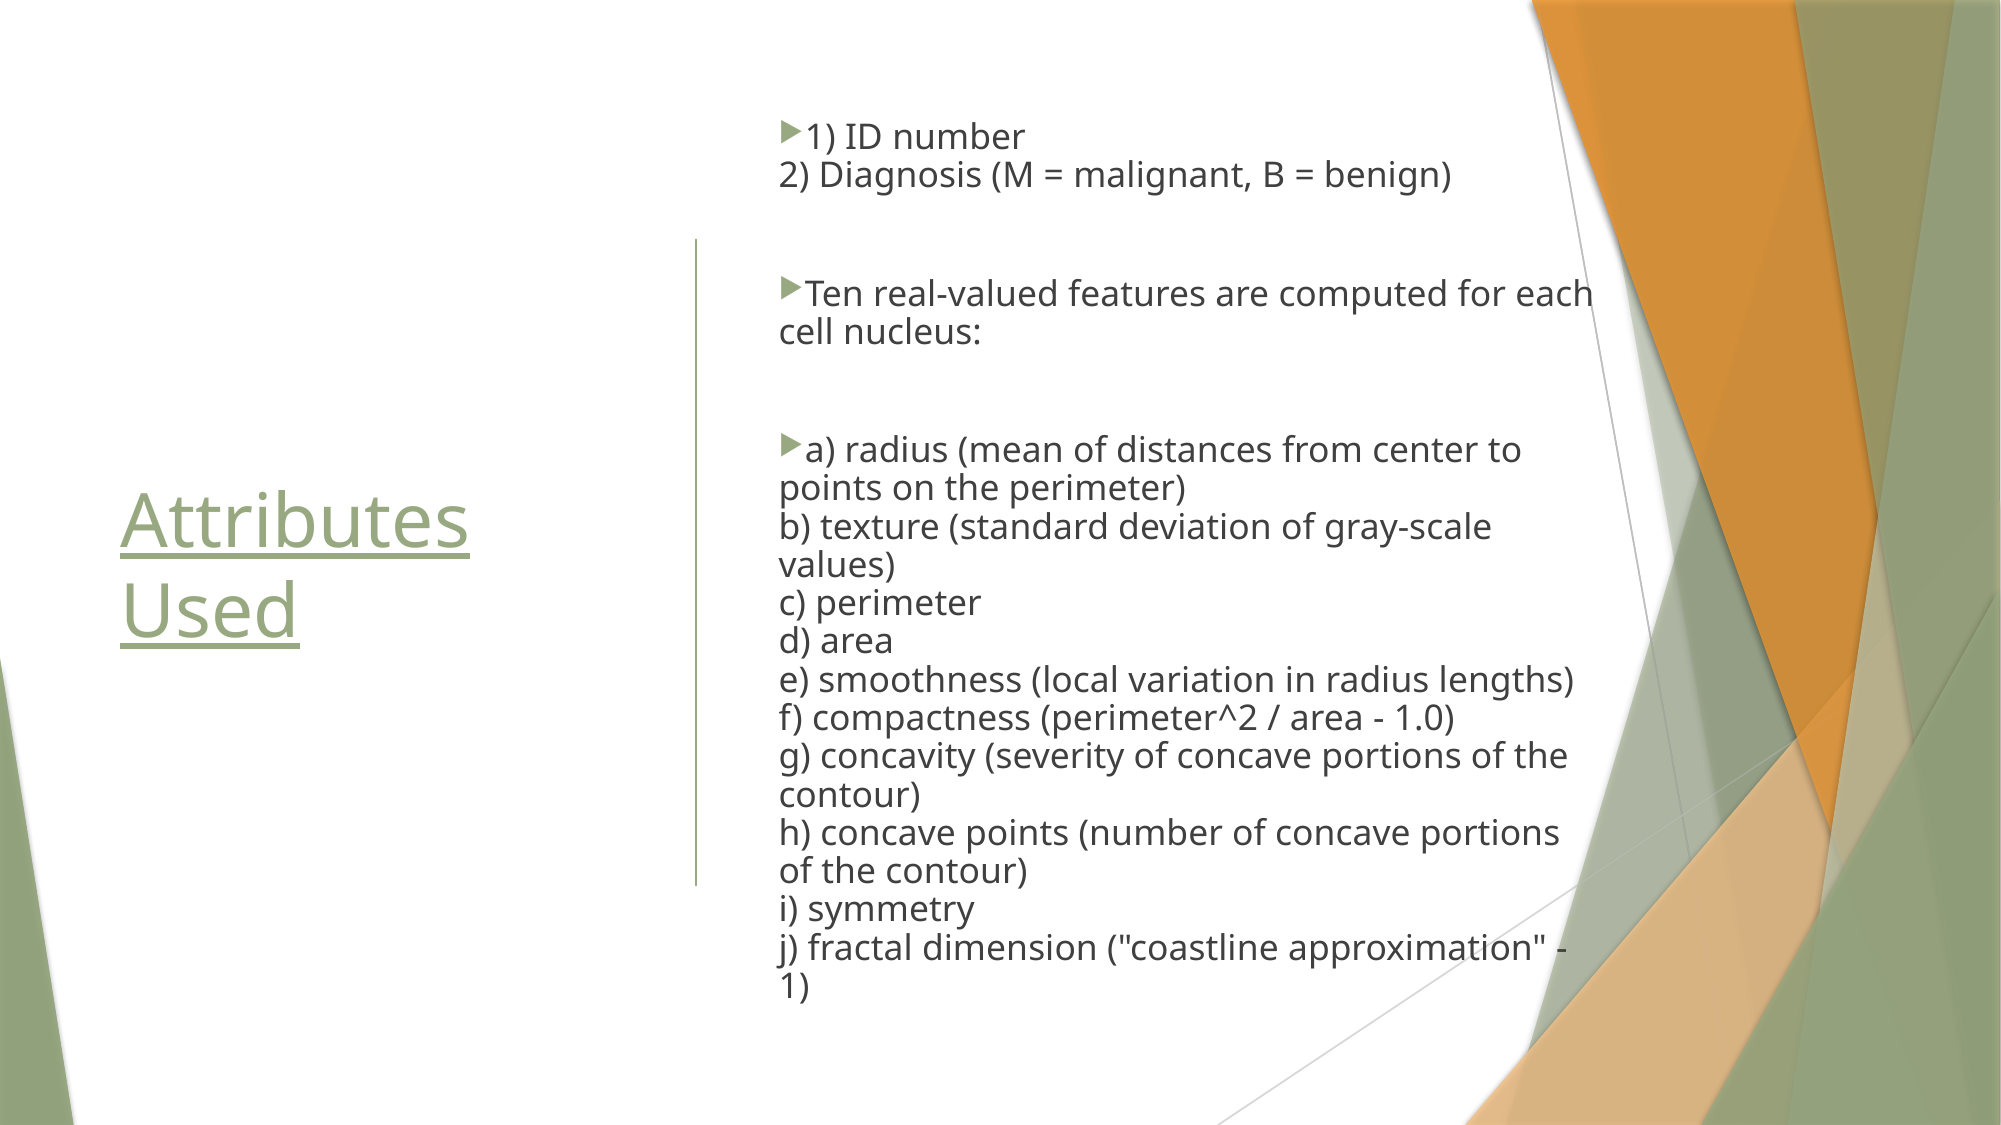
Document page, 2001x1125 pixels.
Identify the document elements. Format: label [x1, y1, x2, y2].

text_box [0, 0, 2000, 1125]
